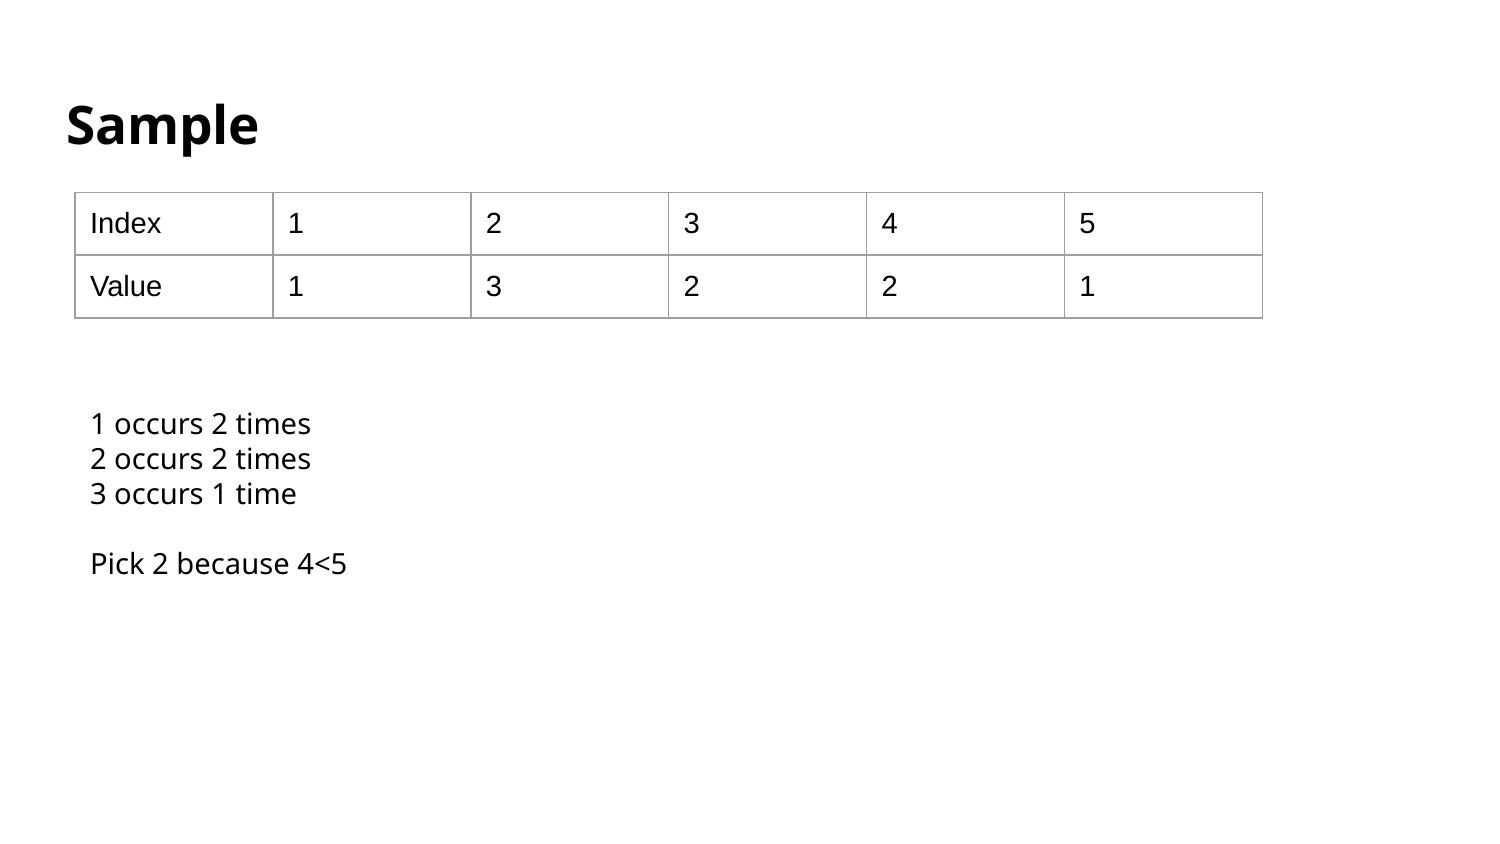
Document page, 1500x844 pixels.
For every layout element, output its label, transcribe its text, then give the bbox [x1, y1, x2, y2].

title Sample [51, 72, 1449, 176]
table_header 1 [274, 193, 470, 254]
table_cell 1 [1065, 256, 1262, 317]
table_cell Value [76, 256, 272, 317]
text_box 1 occurs 2 times 2 occurs 2 times 3 occurs 1 time Pick 2 because 4<5 [75, 390, 725, 595]
table_cell 3 [472, 256, 668, 317]
table_cell 2 [867, 256, 1064, 317]
table_header Index [76, 193, 272, 254]
table_header 3 [669, 193, 866, 254]
table_cell 1 [274, 256, 470, 317]
table_cell 2 [669, 256, 866, 317]
table_header 4 [867, 193, 1064, 254]
table_header 2 [472, 193, 668, 254]
table_header 5 [1065, 193, 1262, 254]
